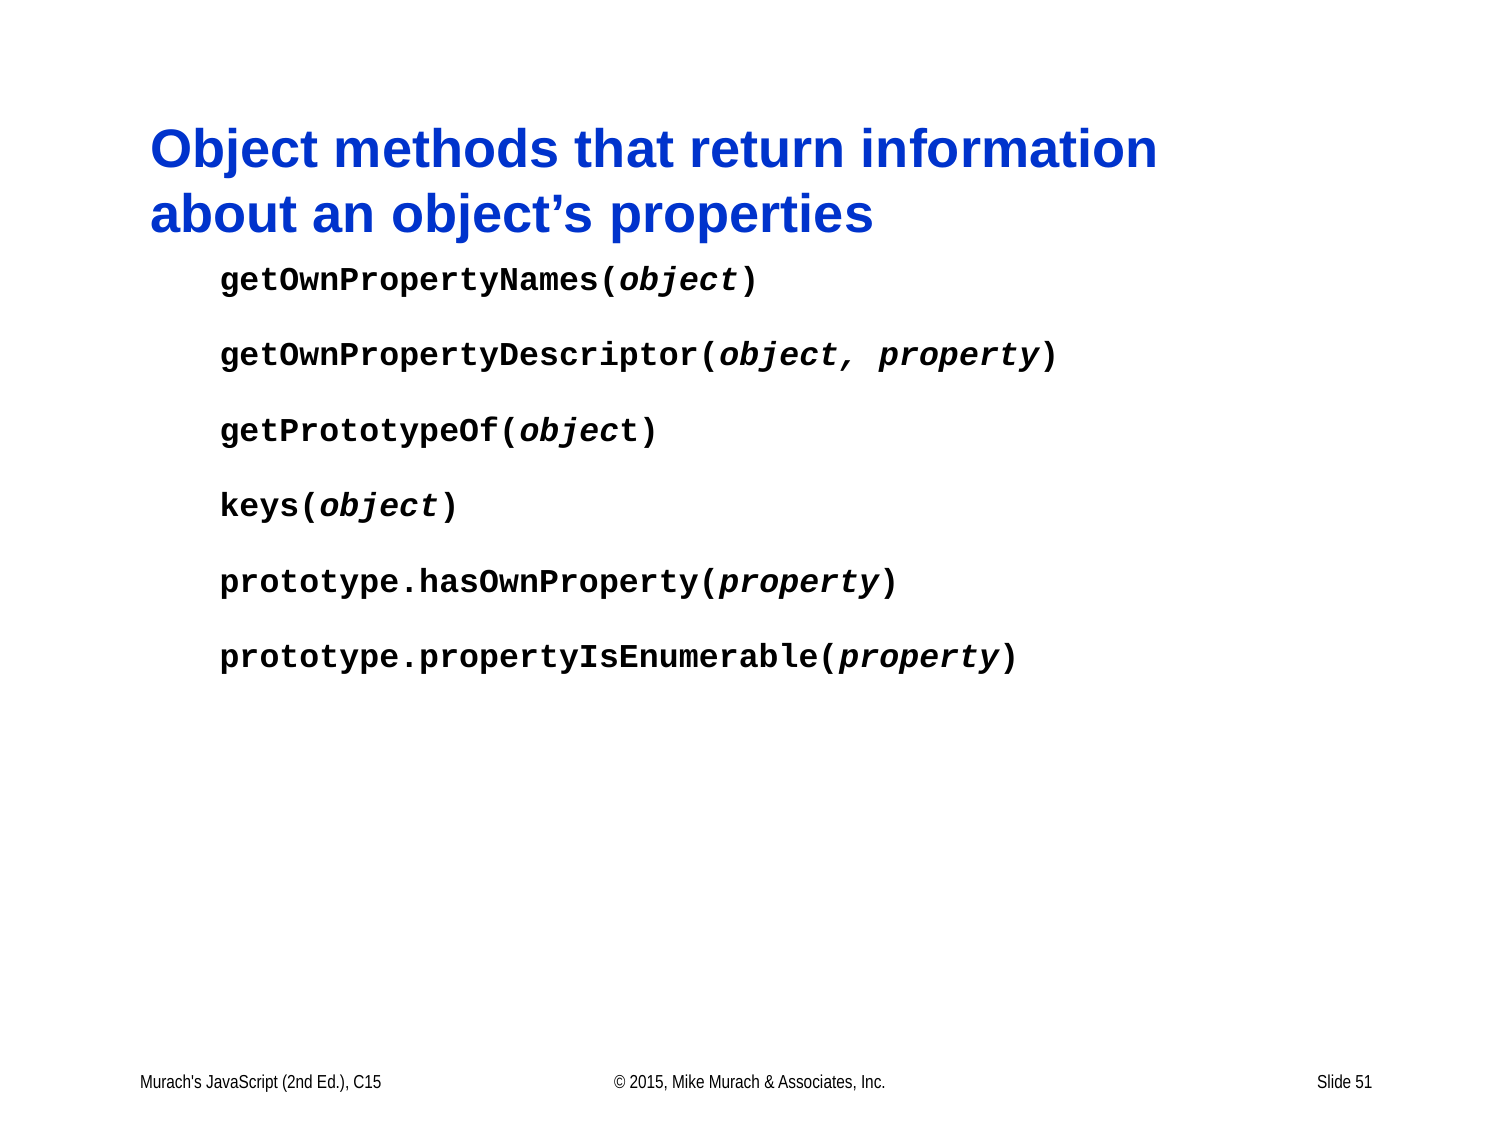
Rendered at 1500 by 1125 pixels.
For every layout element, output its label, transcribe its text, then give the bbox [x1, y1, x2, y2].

title Object methods that return information about an object’s properties [150, 112, 1350, 244]
slide_number Slide 51 [1074, 1025, 1388, 1100]
slide_number Murach's JavaScript (2nd Ed.), C15 [125, 1025, 450, 1100]
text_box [162, 262, 1361, 680]
footer © 2015, Mike Murach & Associates, Inc. [474, 1025, 1025, 1100]
